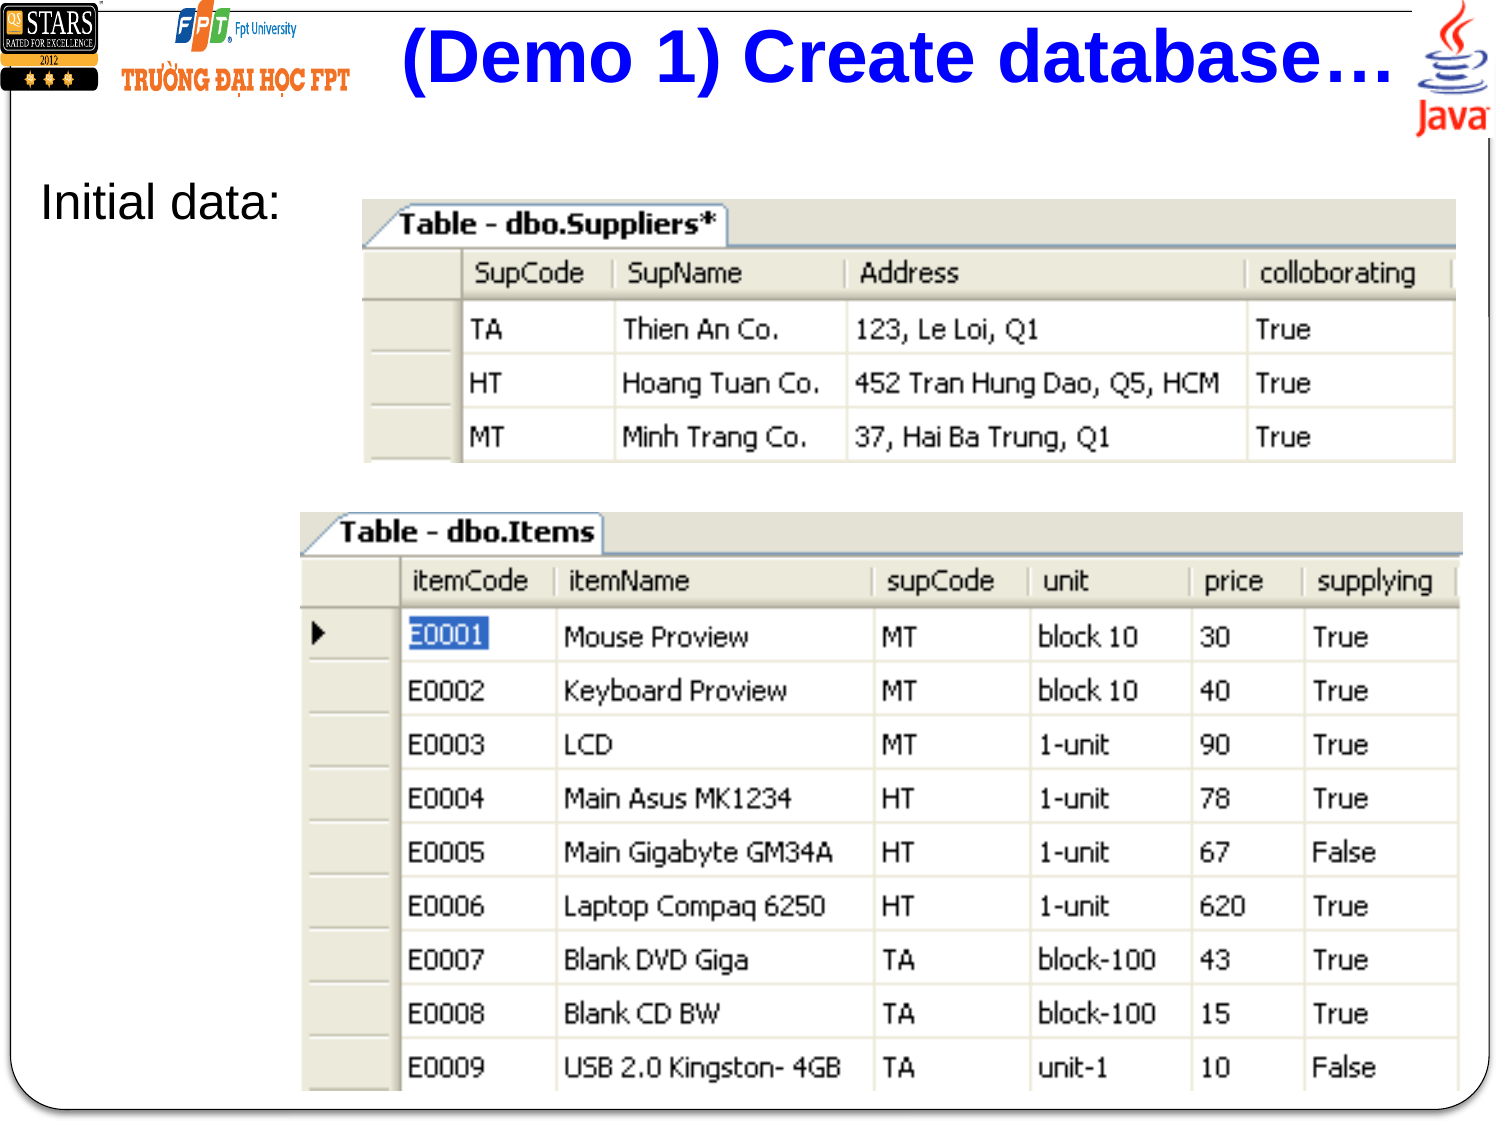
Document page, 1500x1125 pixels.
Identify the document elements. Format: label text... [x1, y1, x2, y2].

title (Demo 1) Create database… [150, 0, 1413, 113]
picture [1412, 0, 1494, 138]
picture [299, 512, 1463, 1092]
picture [362, 199, 1456, 463]
list Initial data: [24, 162, 800, 238]
